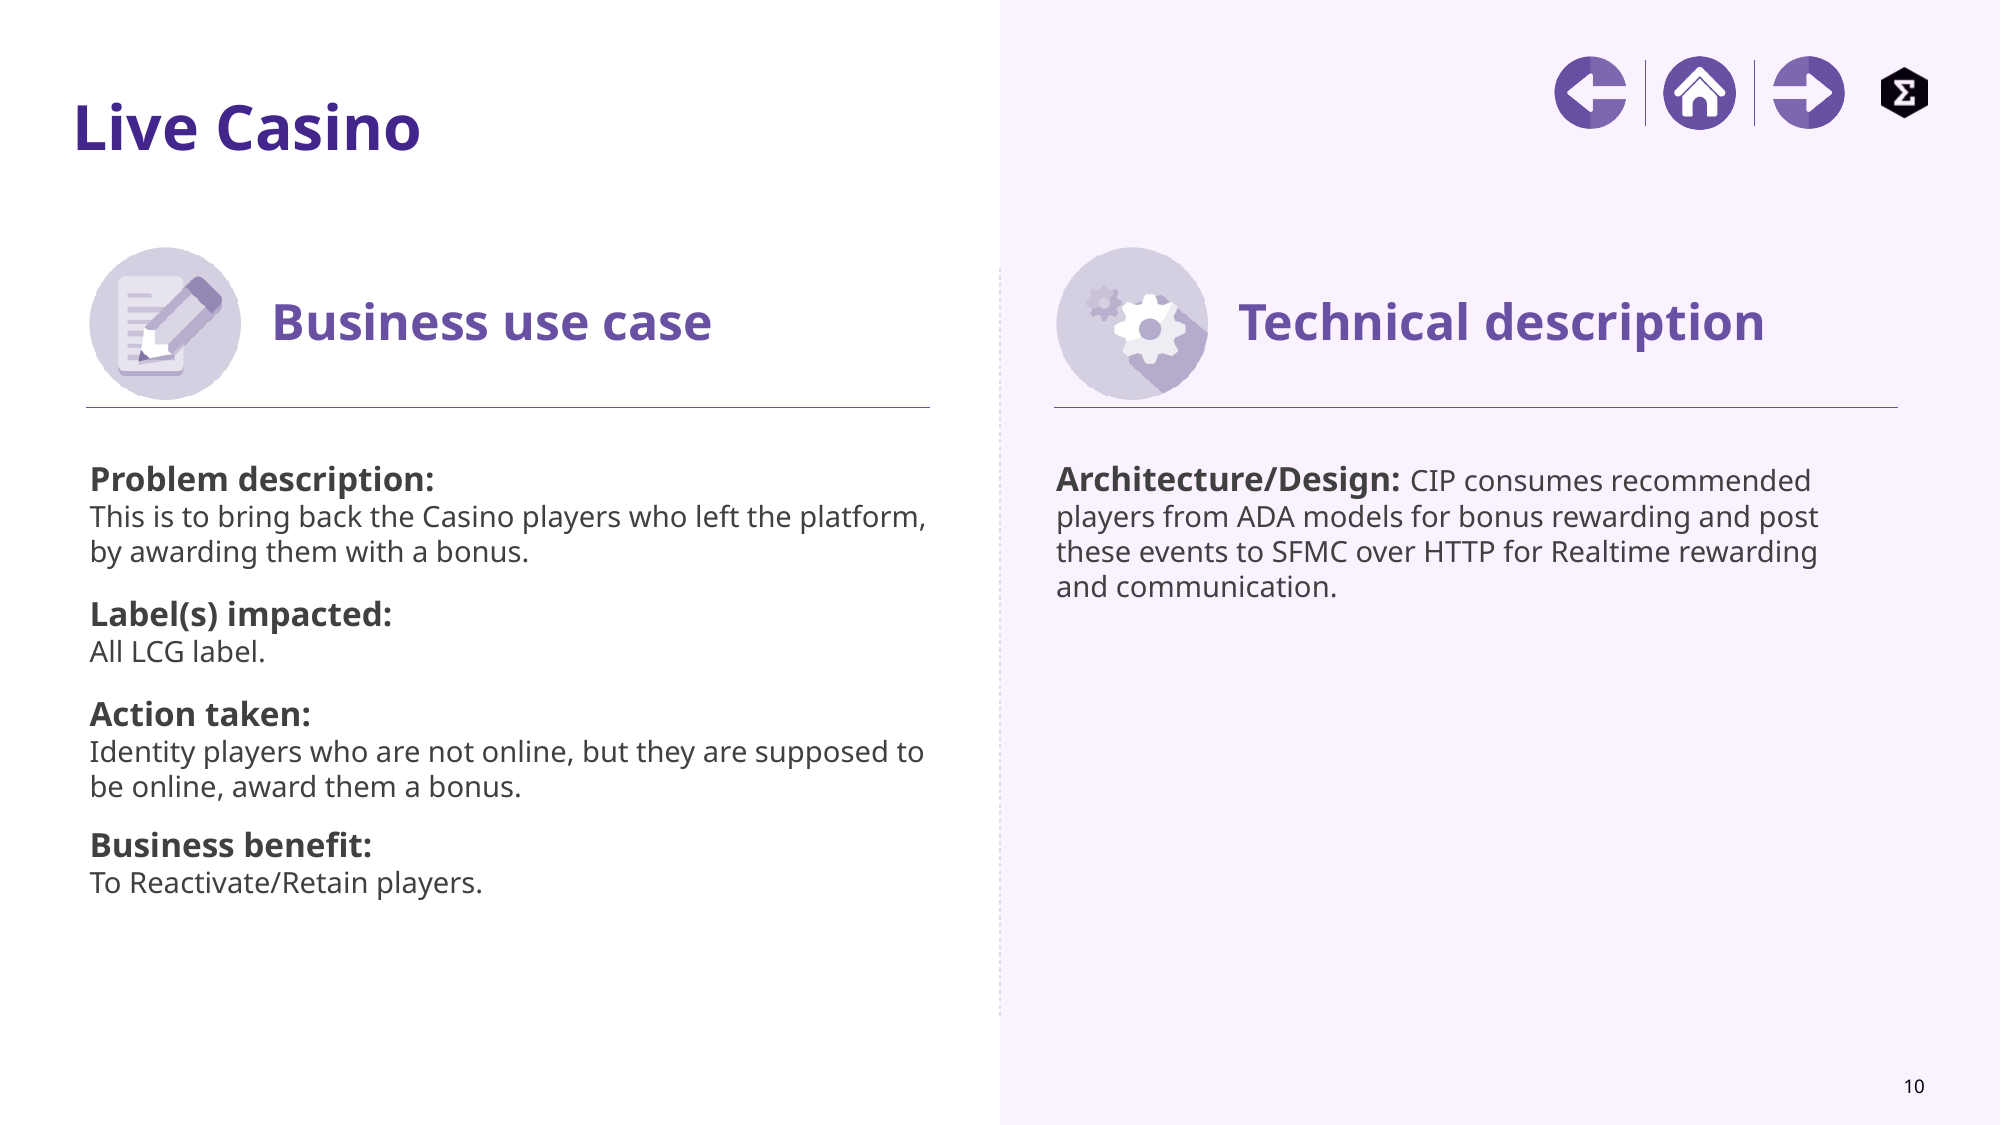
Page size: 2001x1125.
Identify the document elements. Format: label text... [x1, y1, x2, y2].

picture [1553, 56, 1626, 129]
picture [1056, 247, 1212, 404]
text_box Business use case [257, 283, 988, 359]
text_box Architecture/Design: CIP consumes recommended players from ADA models for bonus rewarding and post these events to SFMC over HTTP for Realtime rewarding and communication. [1041, 451, 1886, 611]
picture [89, 247, 245, 404]
text_box Problem description: This is to bring back the Casino players who left the platform, by awarding them with a bonus. Label(s) impacted: All LCG label. Action taken: Identity players who are not online, but they are supposed to be online, award them a bonus. Business benefit: To Reactivate/Retain players. [74, 451, 966, 907]
text_box [999, 0, 2000, 1125]
picture [1663, 56, 1736, 130]
picture [1773, 56, 1845, 129]
title Live Casino [72, 59, 1798, 164]
text_box Technical description [1223, 283, 1955, 359]
